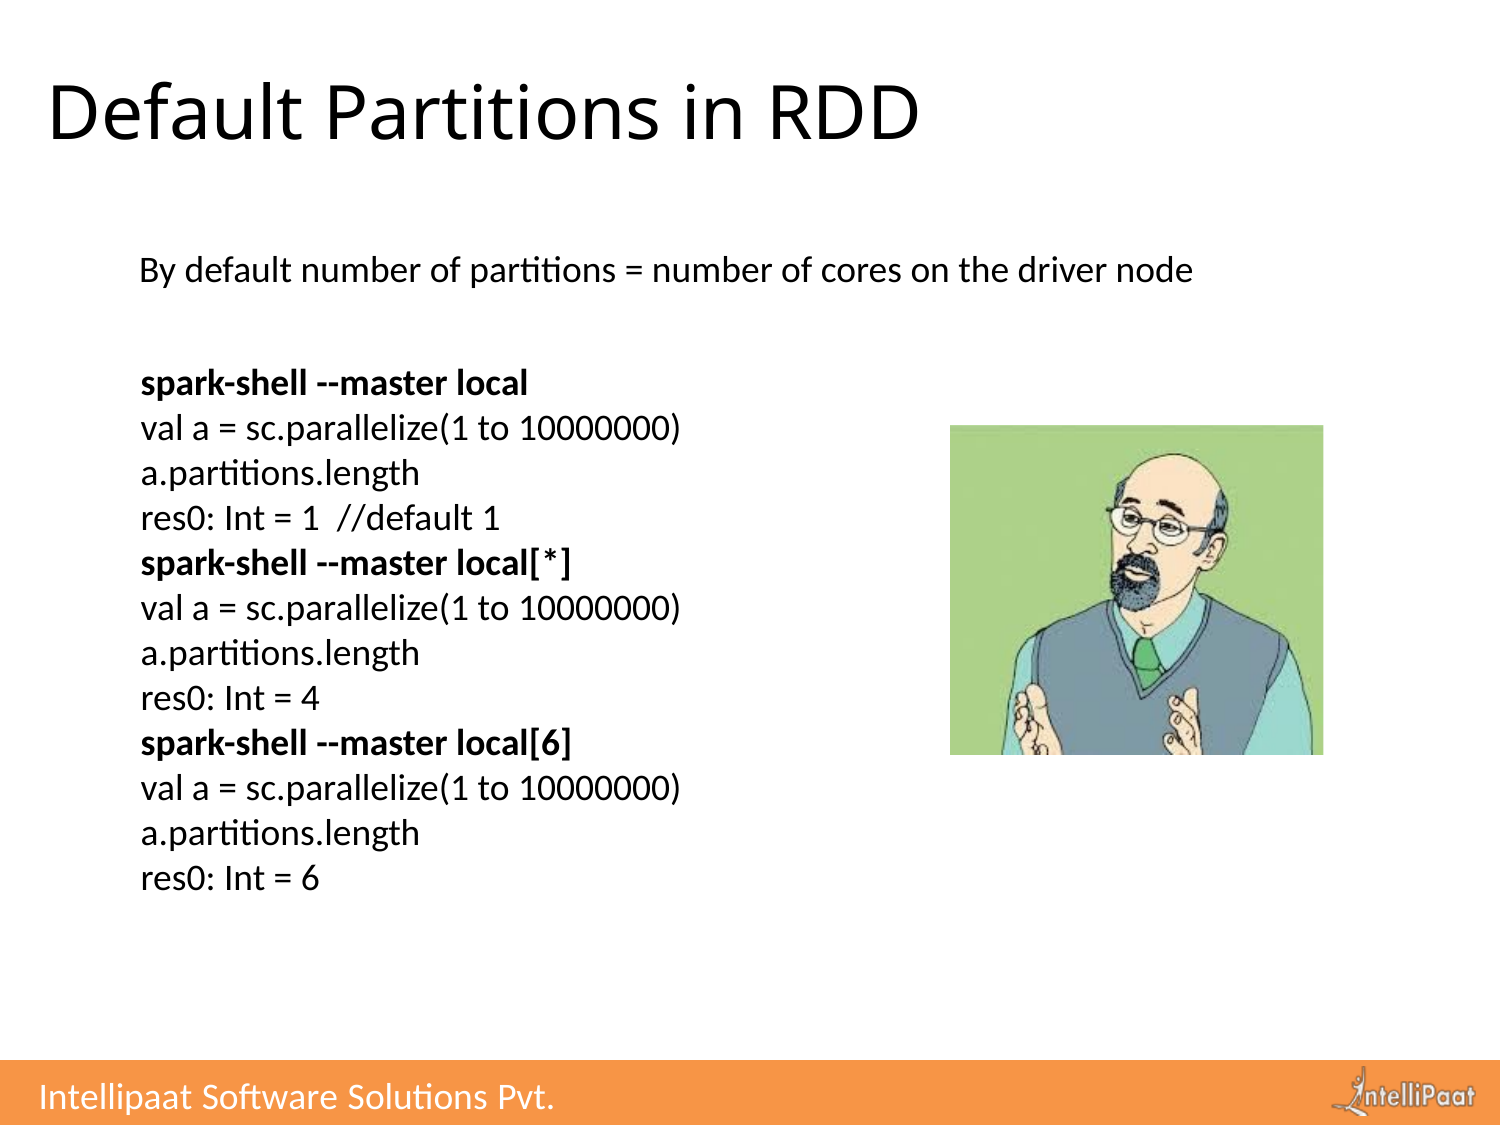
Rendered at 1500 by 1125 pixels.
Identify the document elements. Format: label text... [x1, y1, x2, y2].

text_box spark-shell --master local val a = sc.parallelize(1 to 10000000) a.partitions.length res0: Int = 1 //default 1 spark-shell --master local[*] val a = sc.parallelize(1 to 10000000) a.partitions.length res0: Int = 4 spark-shell --master local[6] val a = sc.parallelize(1 to 10000000) a.partitions.length res0: Int = 6 [125, 350, 697, 995]
text_box [950, 425, 1324, 755]
picture [1324, 1066, 1493, 1116]
title Default Partitions in RDD [46, 64, 1454, 156]
text_box By default number of partitions = number of cores on the driver node [124, 237, 1211, 298]
footer Intellipaat Software Solutions Pvt. Ltd. [36, 1072, 620, 1125]
